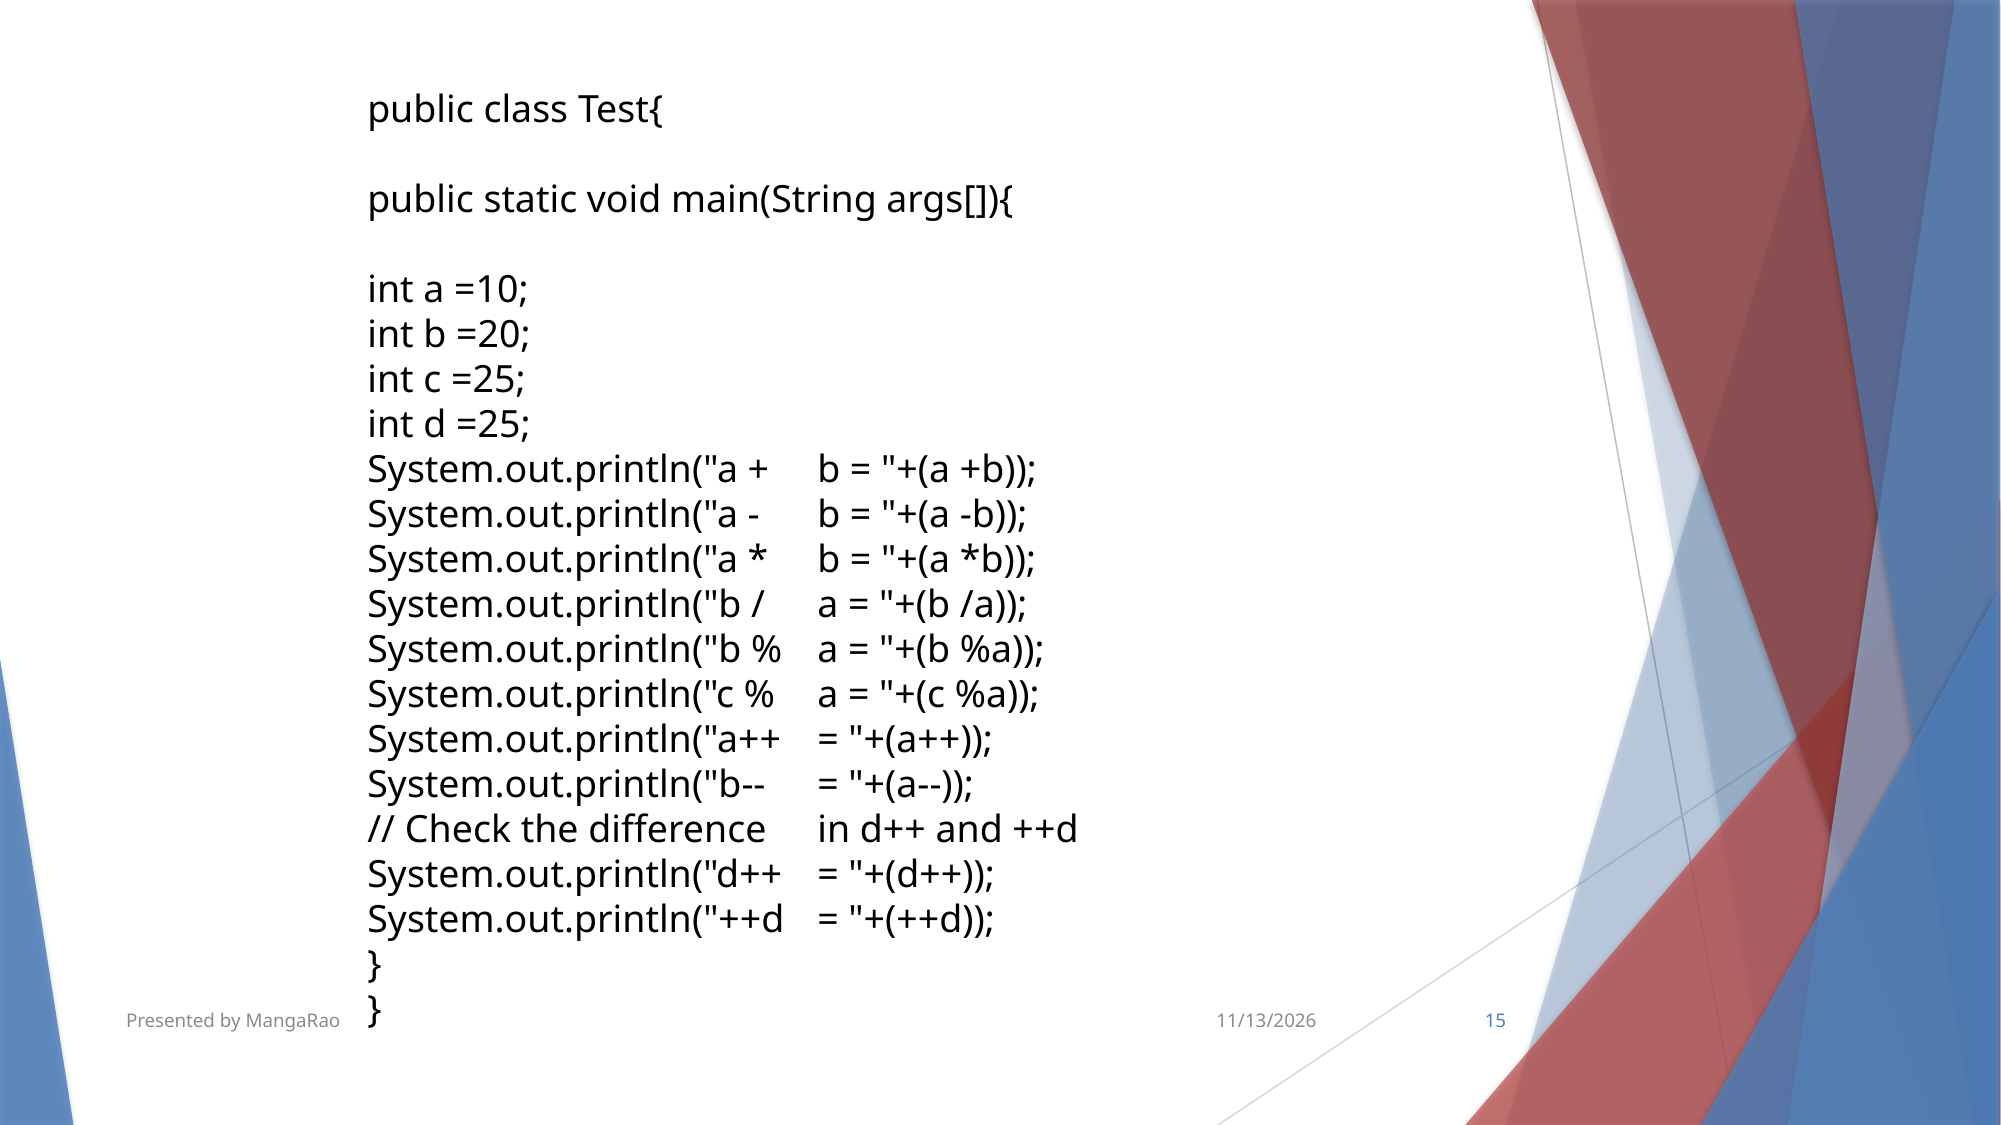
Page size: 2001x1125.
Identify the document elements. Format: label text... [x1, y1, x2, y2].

footer Presented by MangaRao [111, 991, 1145, 1051]
slide_number 15 [1409, 991, 1522, 1051]
text_box public class Test{ public static void main(String args[]){ int a =10; int b =20; int c =25; int d =25; System.out.println("a + b = "+(a +b)); System.out.println("a - b = "+(a -b)); System.out.println("a * b = "+(a *b)); System.out.println("b / a = "+(b /a)); System.out.println("b % a = "+(b %a)); System.out.println("c % a = "+(c %a)); System.out.println("a++ = "+(a++)); System.out.println("b-- = "+(a--)); // Check the difference in d++ and ++d System.out.println("d++ = "+(d++)); System.out.println("++d = "+(++d)); } } [352, 77, 1662, 1038]
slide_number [1181, 991, 1332, 1051]
